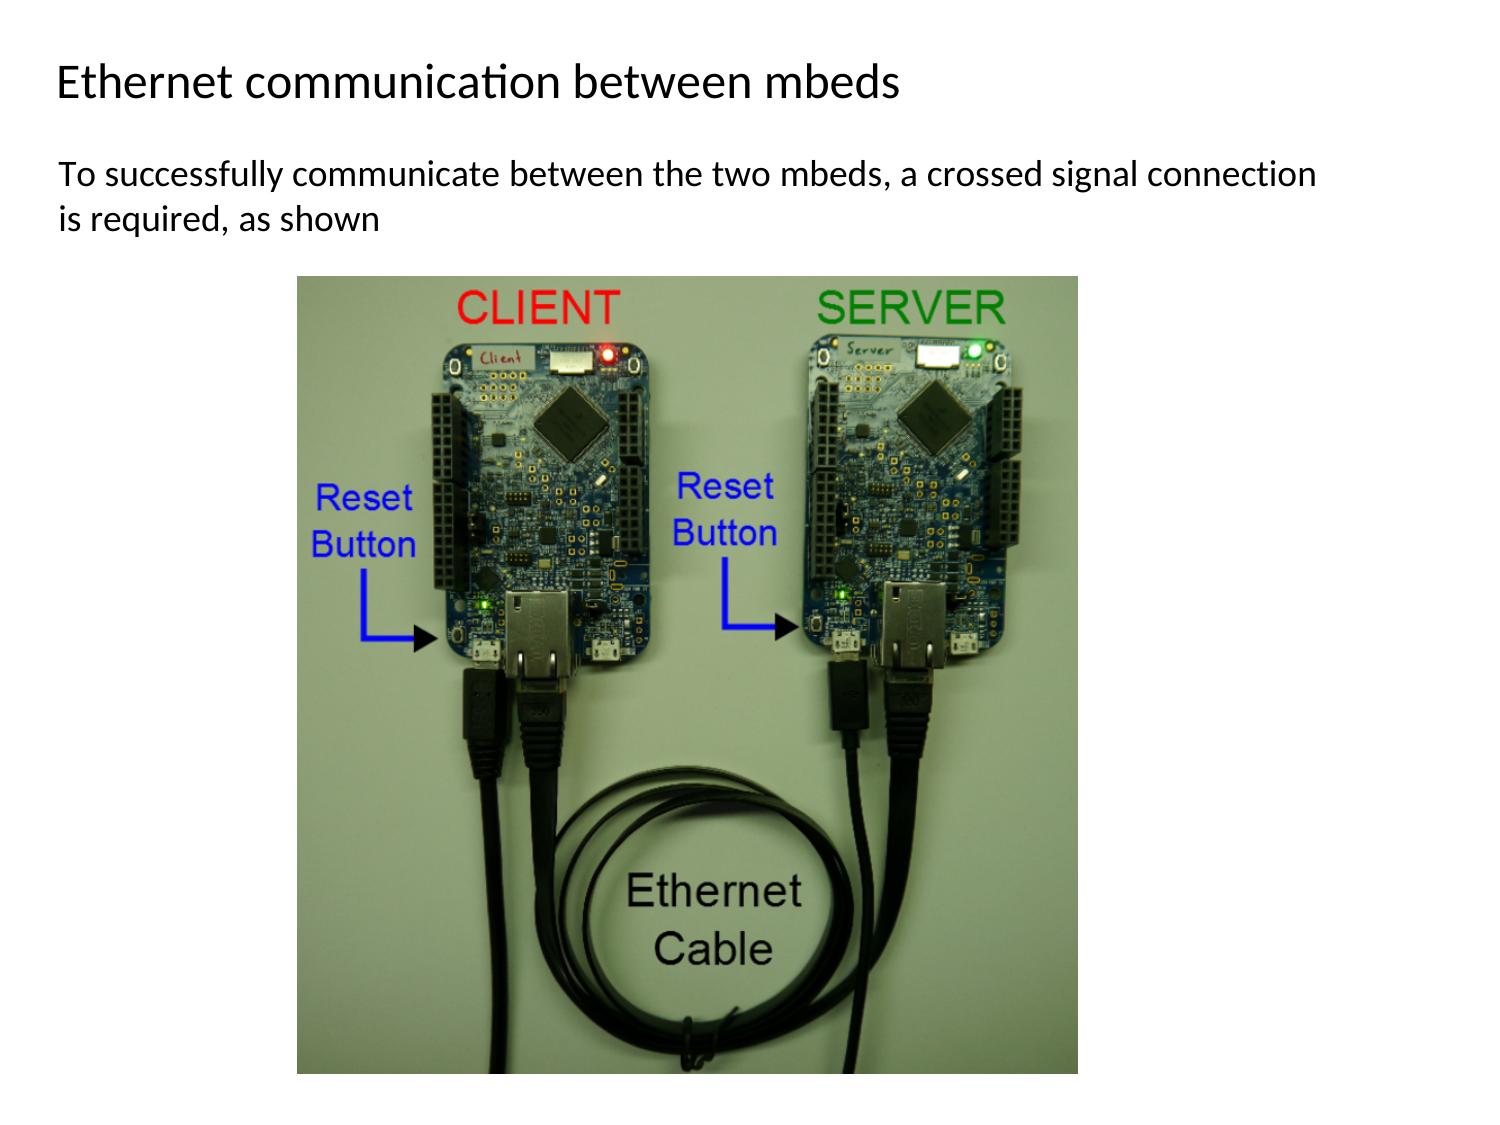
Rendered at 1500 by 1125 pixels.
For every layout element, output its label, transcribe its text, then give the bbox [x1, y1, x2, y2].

picture [296, 275, 1078, 1074]
text_box To successfully communicate between the two mbeds, a crossed signal connection is required, as shown [56, 148, 1348, 239]
text_box Ethernet communication between mbeds [54, 48, 901, 109]
